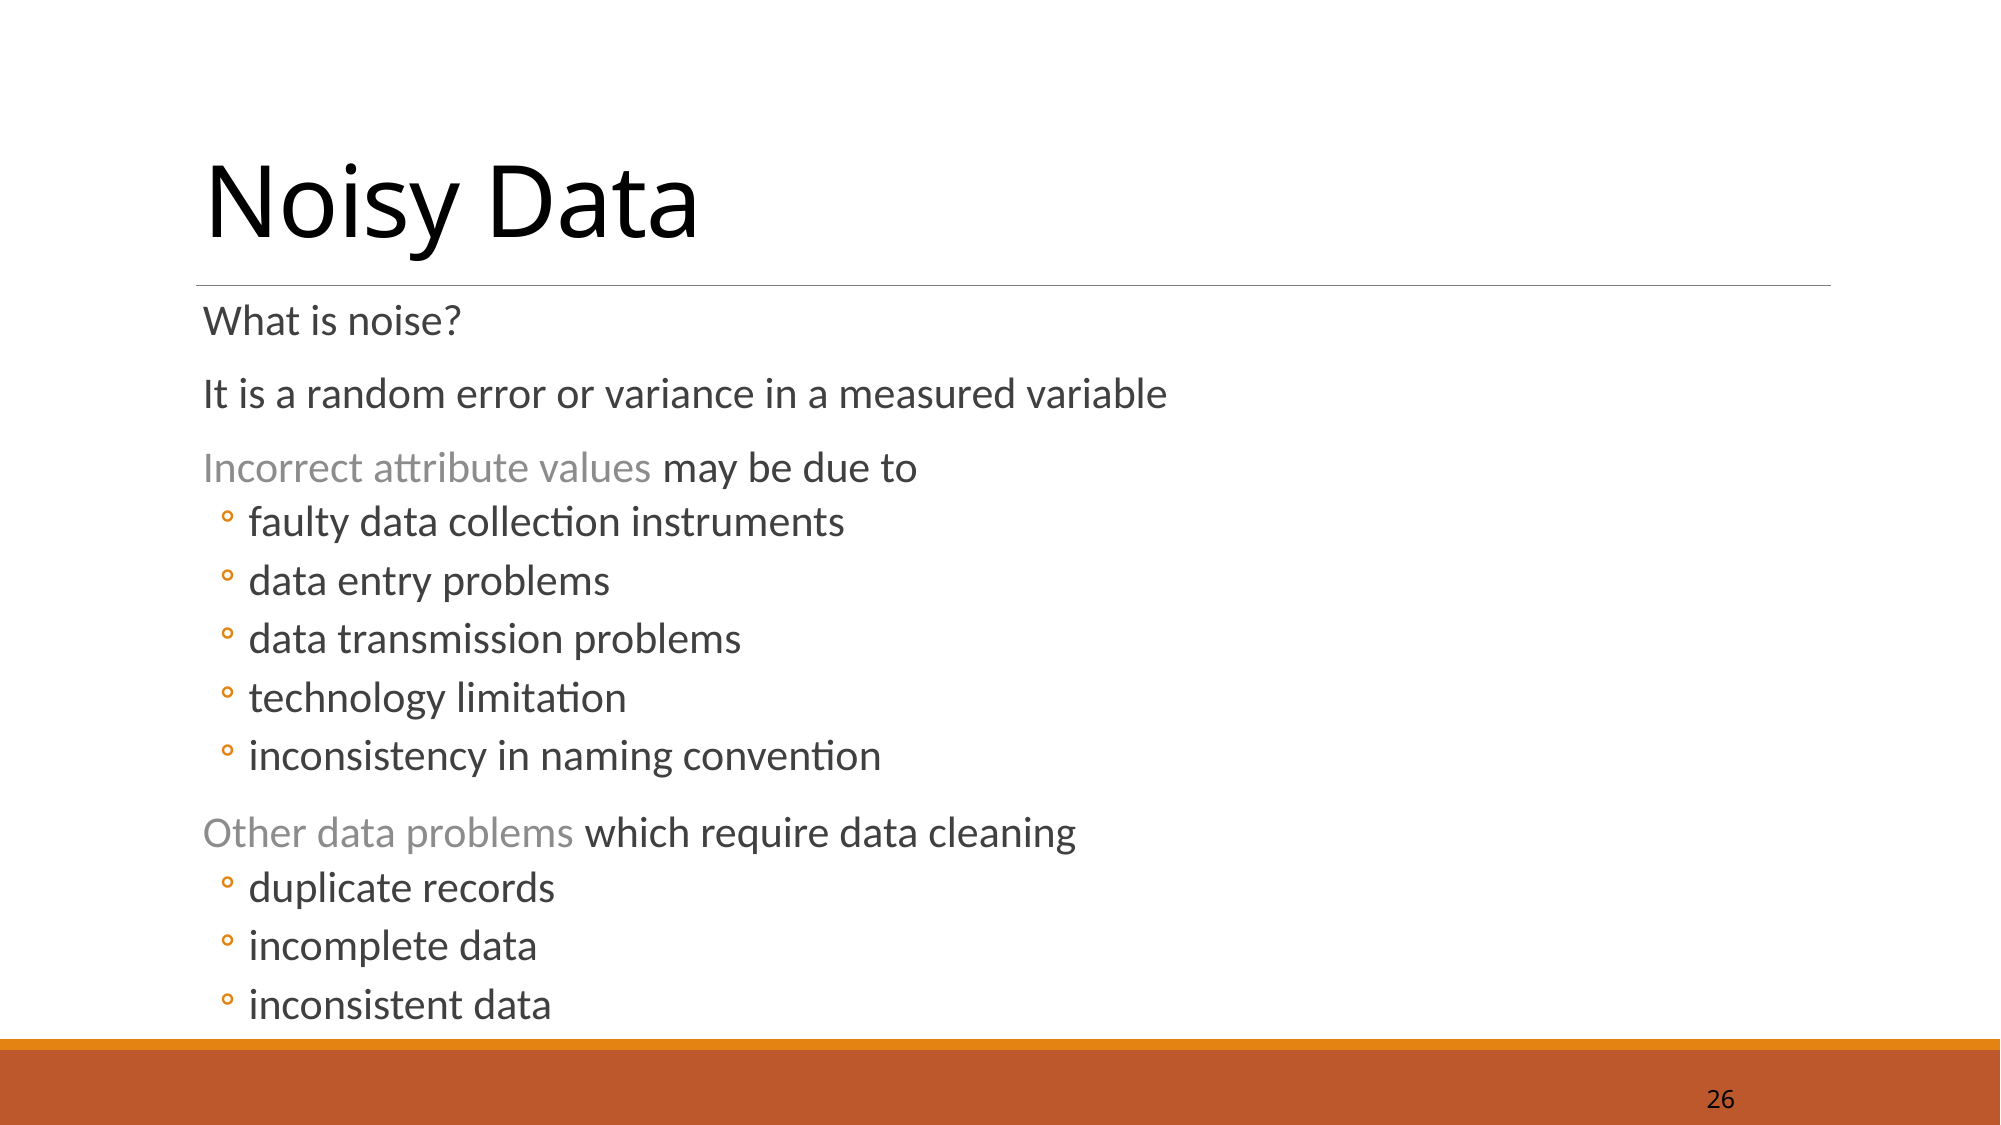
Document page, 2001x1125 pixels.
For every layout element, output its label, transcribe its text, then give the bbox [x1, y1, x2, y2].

text_box 26 [1437, 1062, 1750, 1125]
list What is noise? It is a random error or variance in a measured variable Incorrect attribute values may be due to faulty data collection instruments data entry problems data transmission problems technology limitation inconsistency in naming convention Other data problems which require data cleaning duplicate records incomplete data inconsistent data [188, 290, 1675, 1038]
title Noisy Data [188, 140, 1114, 266]
